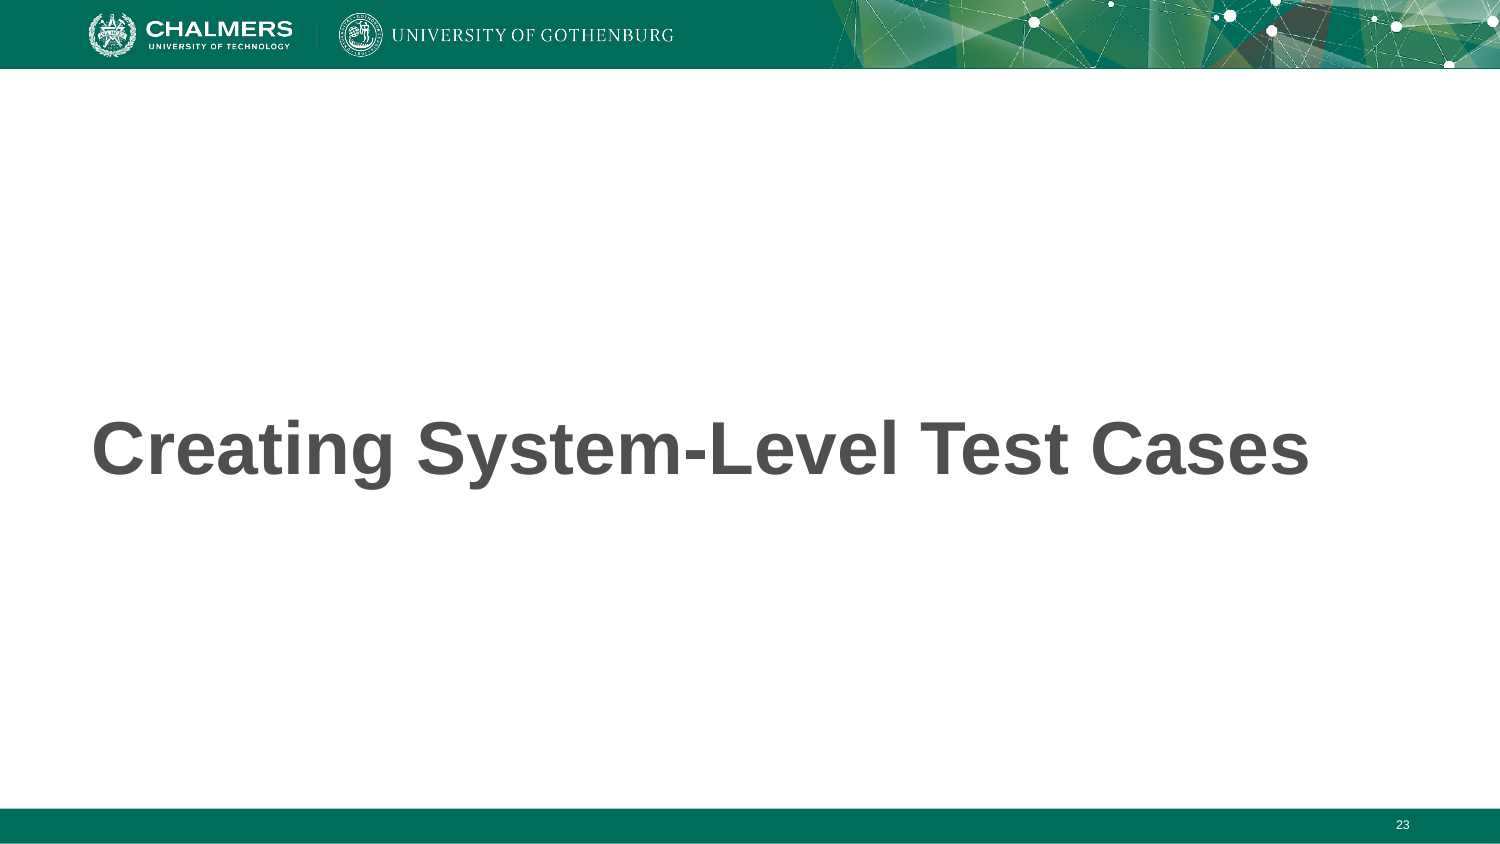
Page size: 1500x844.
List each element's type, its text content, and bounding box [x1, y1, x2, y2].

slide_number ‹#› [1074, 809, 1425, 844]
picture [759, 0, 1500, 68]
picture [64, 0, 696, 85]
title Creating System-Level Test Cases [76, 100, 1426, 789]
